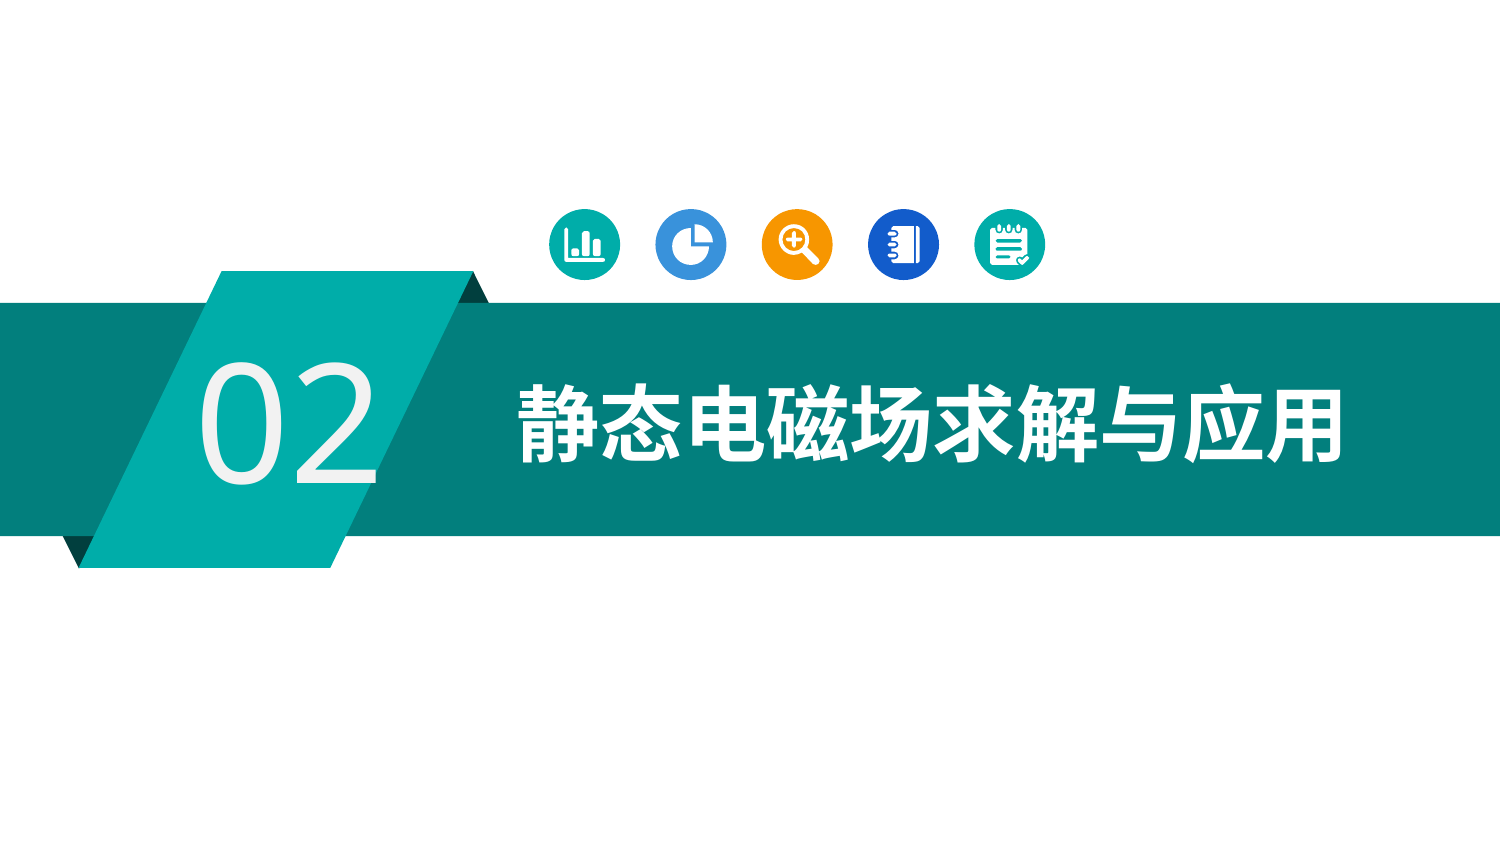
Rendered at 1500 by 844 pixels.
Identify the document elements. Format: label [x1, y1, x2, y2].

text_box [0, 270, 1500, 569]
text_box [655, 208, 727, 281]
text_box [548, 208, 621, 281]
text_box [867, 208, 940, 281]
text_box [761, 208, 833, 281]
text_box [974, 208, 1046, 281]
